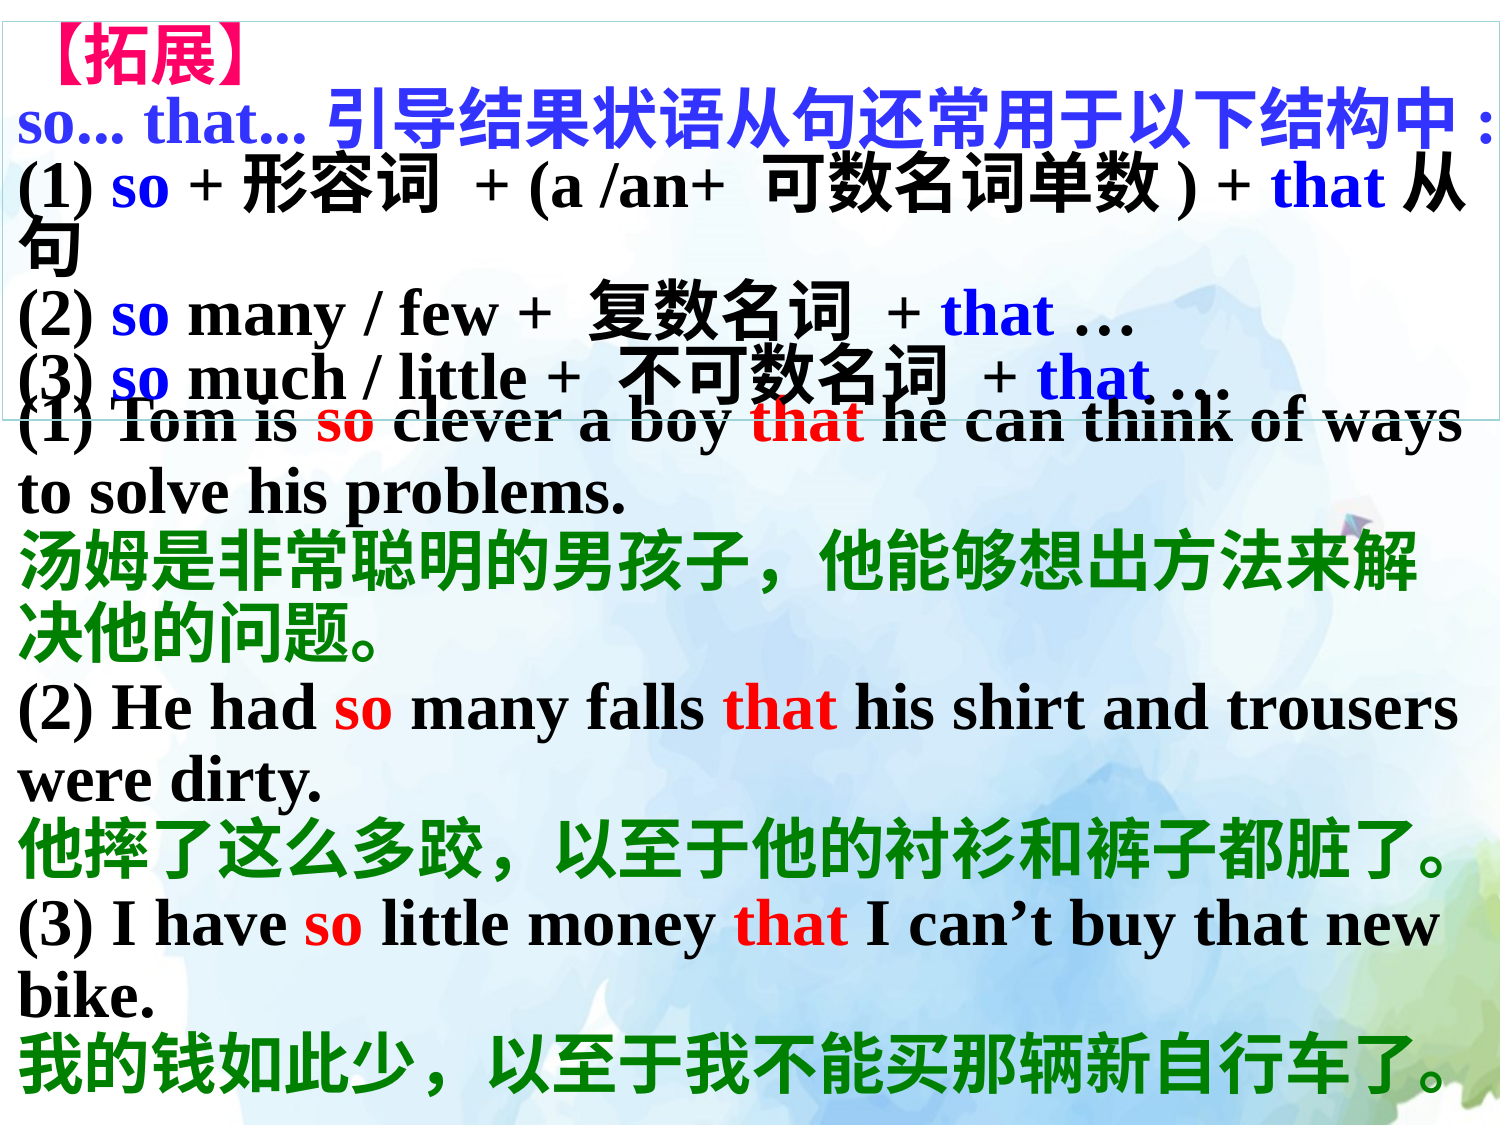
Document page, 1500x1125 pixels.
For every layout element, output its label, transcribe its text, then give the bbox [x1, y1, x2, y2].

text_box (1) Tom is so clever a boy that he can think of ways to solve his problems. 汤姆是非常聪明的男孩子，他能够想出方法来解决他的问题。 (2) He had so many falls that his shirt and trousers were dirty. 他摔了这么多跤，以至于他的衬衫和裤子都脏了。 (3) I have so little money that I can’t buy that new bike. 我的钱如此少，以至于我不能买那辆新自行车了。 [2, 420, 1482, 1111]
picture [0, 0, 1500, 1125]
text_box 【拓展】 so... that...引导结果状语从句还常用于以下结构中: (1) so +形容词 + (a /an+ 可数名词单数) + that从句 (2) so many / few + 复数名词 + that … (3) so much / little + 不可数名词 + that … [2, 21, 1500, 420]
